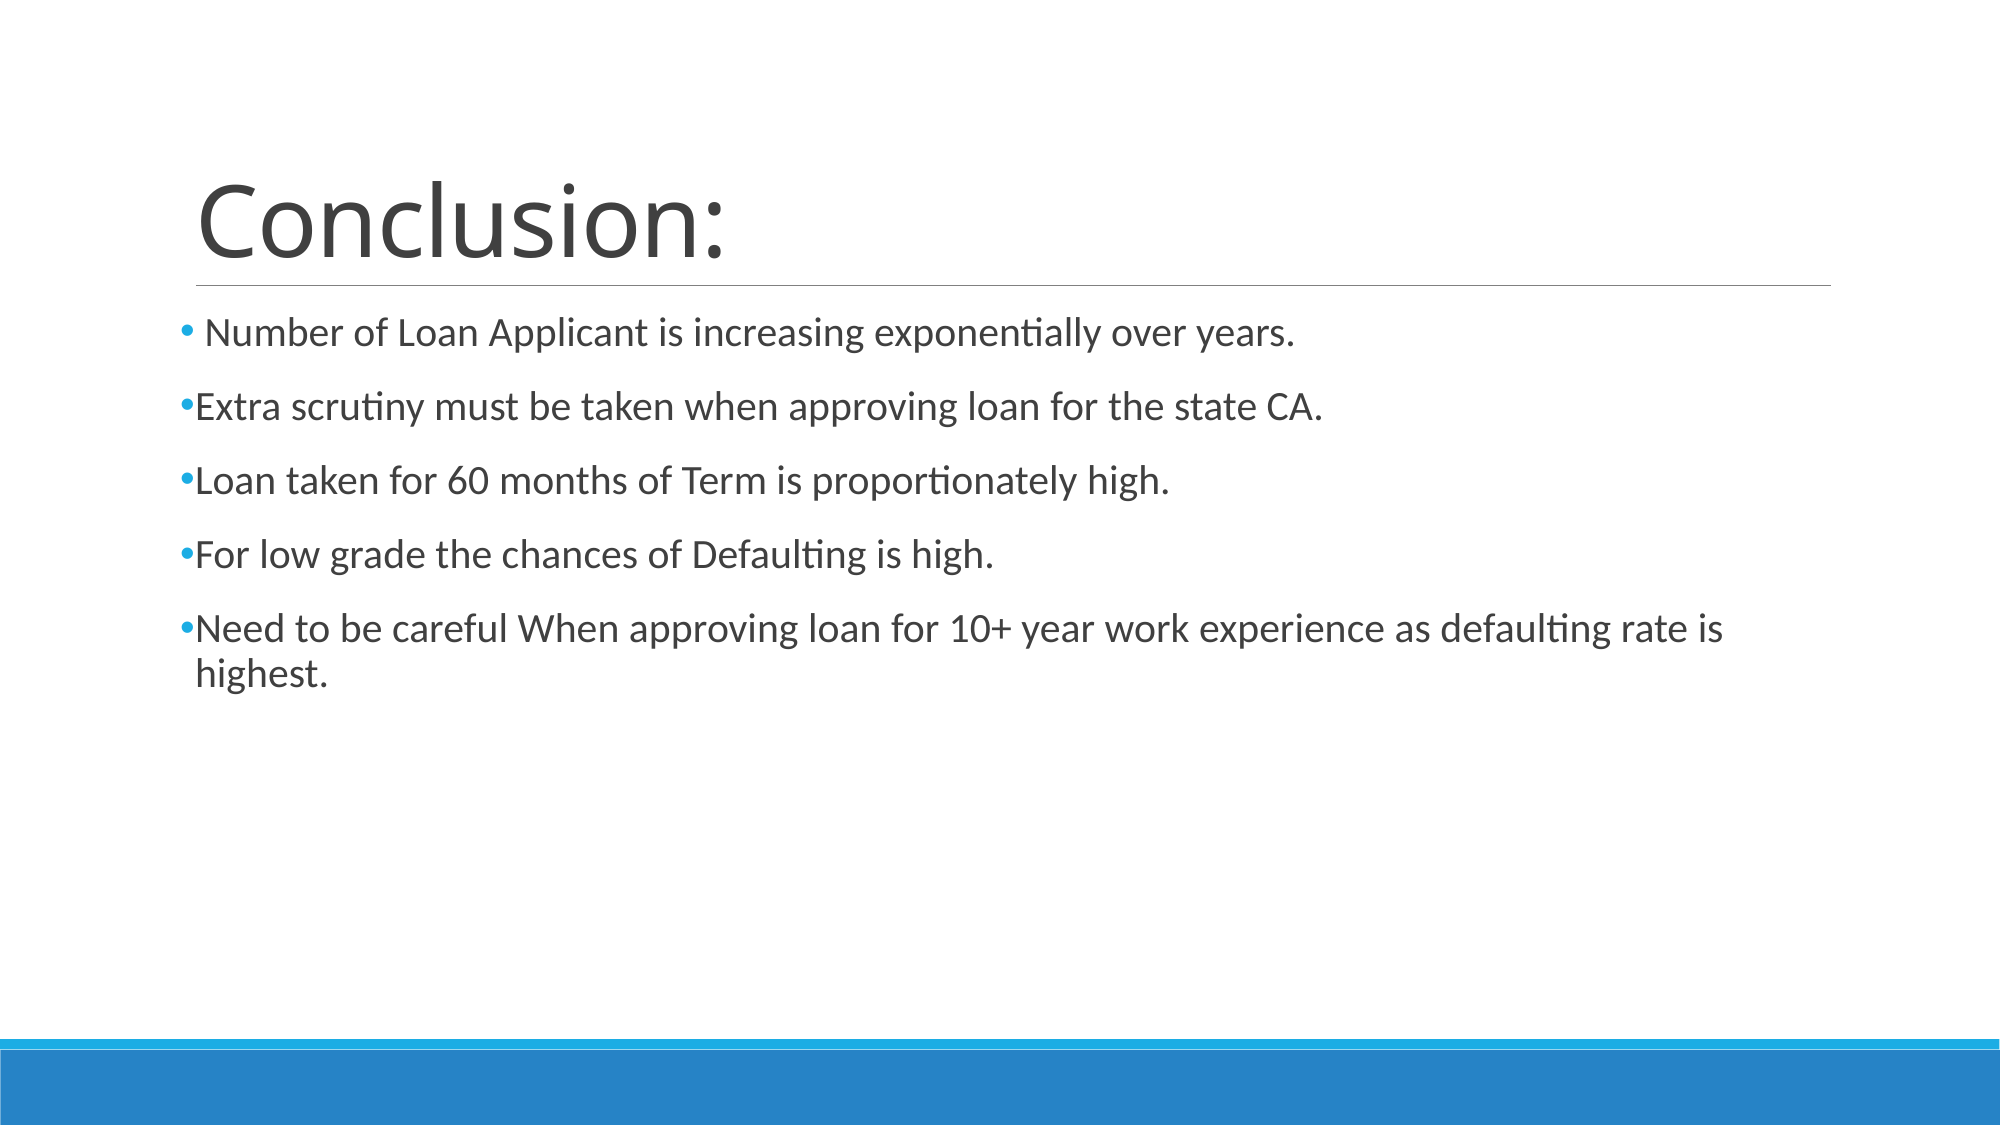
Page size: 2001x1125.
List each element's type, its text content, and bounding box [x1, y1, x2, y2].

title Conclusion: [180, 47, 1830, 285]
list Number of Loan Applicant is increasing exponentially over years. Extra scrutiny must be taken when approving loan for the state CA. Loan taken for 60 months of Term is proportionately high. For low grade the chances of Defaulting is high. Need to be careful When approving loan for 10+ year work experience as defaulting rate is highest. [180, 302, 1830, 963]
